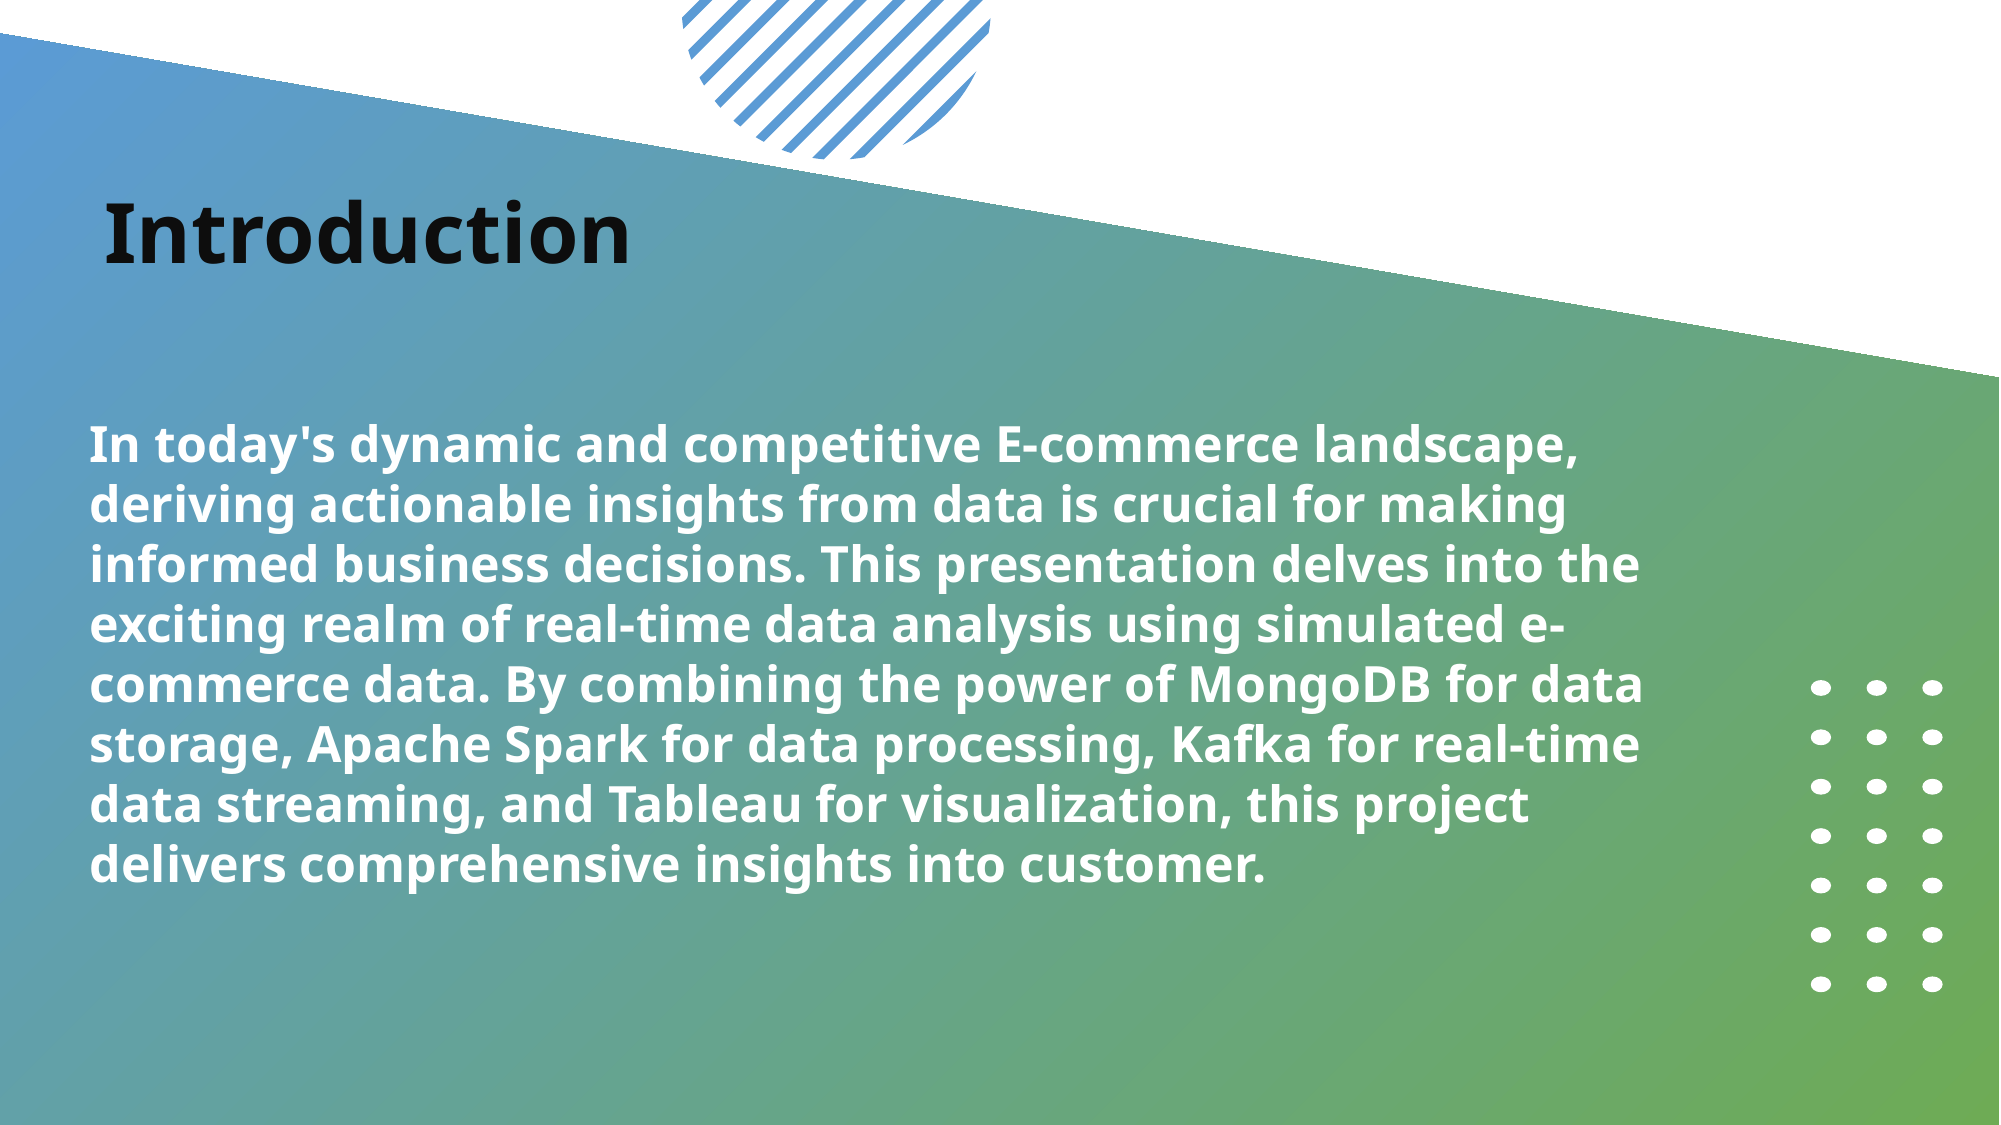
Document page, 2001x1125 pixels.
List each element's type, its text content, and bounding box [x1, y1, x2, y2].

text_box [0, 32, 2000, 1125]
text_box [1720, 770, 2000, 902]
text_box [681, 0, 991, 160]
text_box In today's dynamic and competitive E-commerce landscape, deriving actionable insights from data is crucial for making informed business decisions. This presentation delves into the exciting realm of real-time data analysis using simulated e-commerce data. By combining the power of MongoDB for data storage, Apache Spark for data processing, Kafka for real-time data streaming, and Tableau for visualization, this project delivers comprehensive insights into customer. [74, 405, 1664, 900]
text_box Introduction [89, 172, 785, 288]
